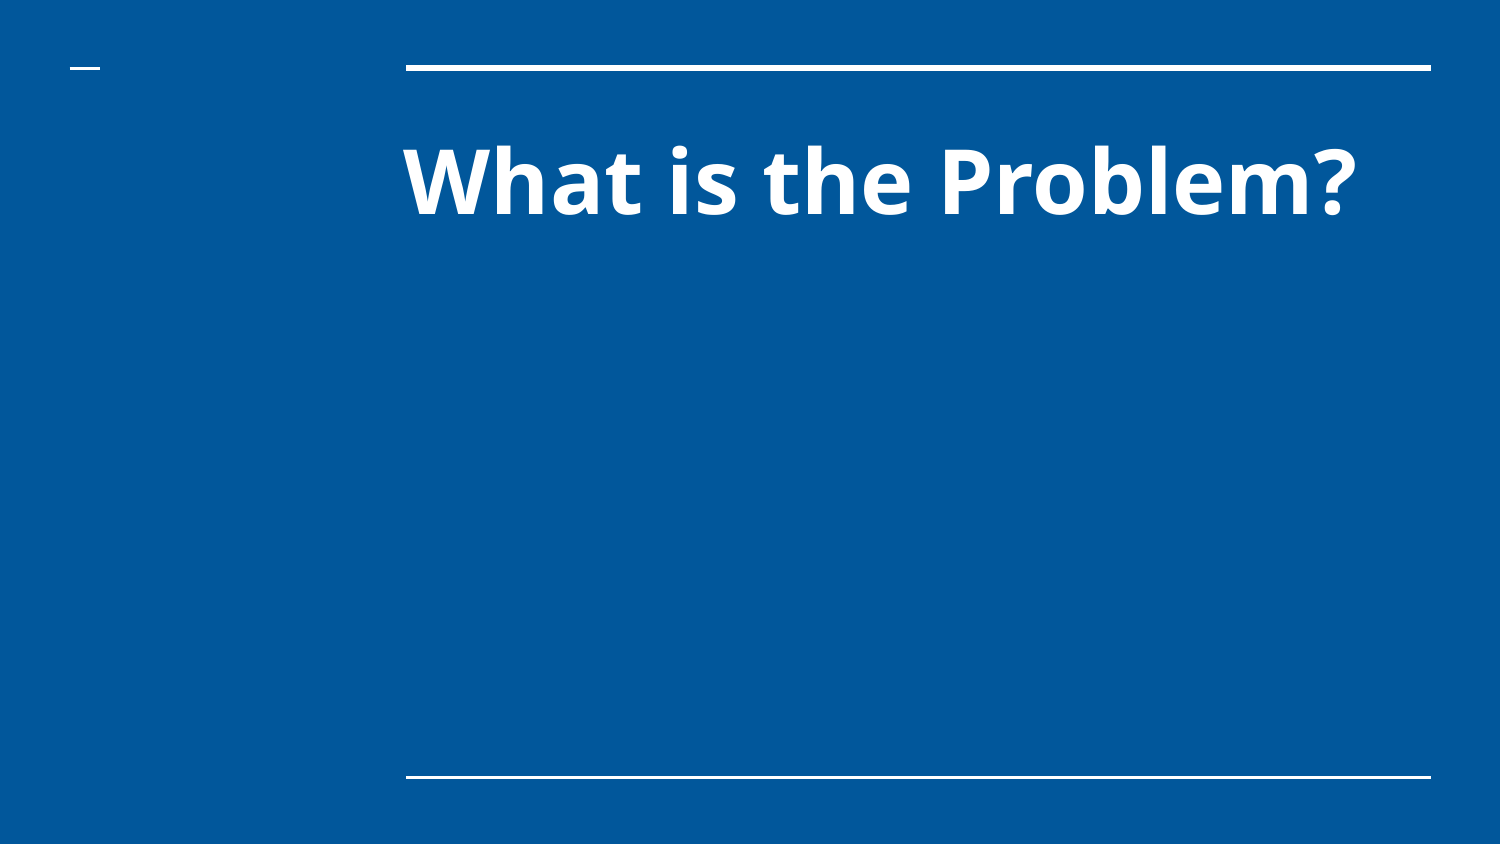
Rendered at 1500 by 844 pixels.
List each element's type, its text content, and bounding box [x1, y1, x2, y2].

title What is the Problem? [389, 103, 1428, 357]
